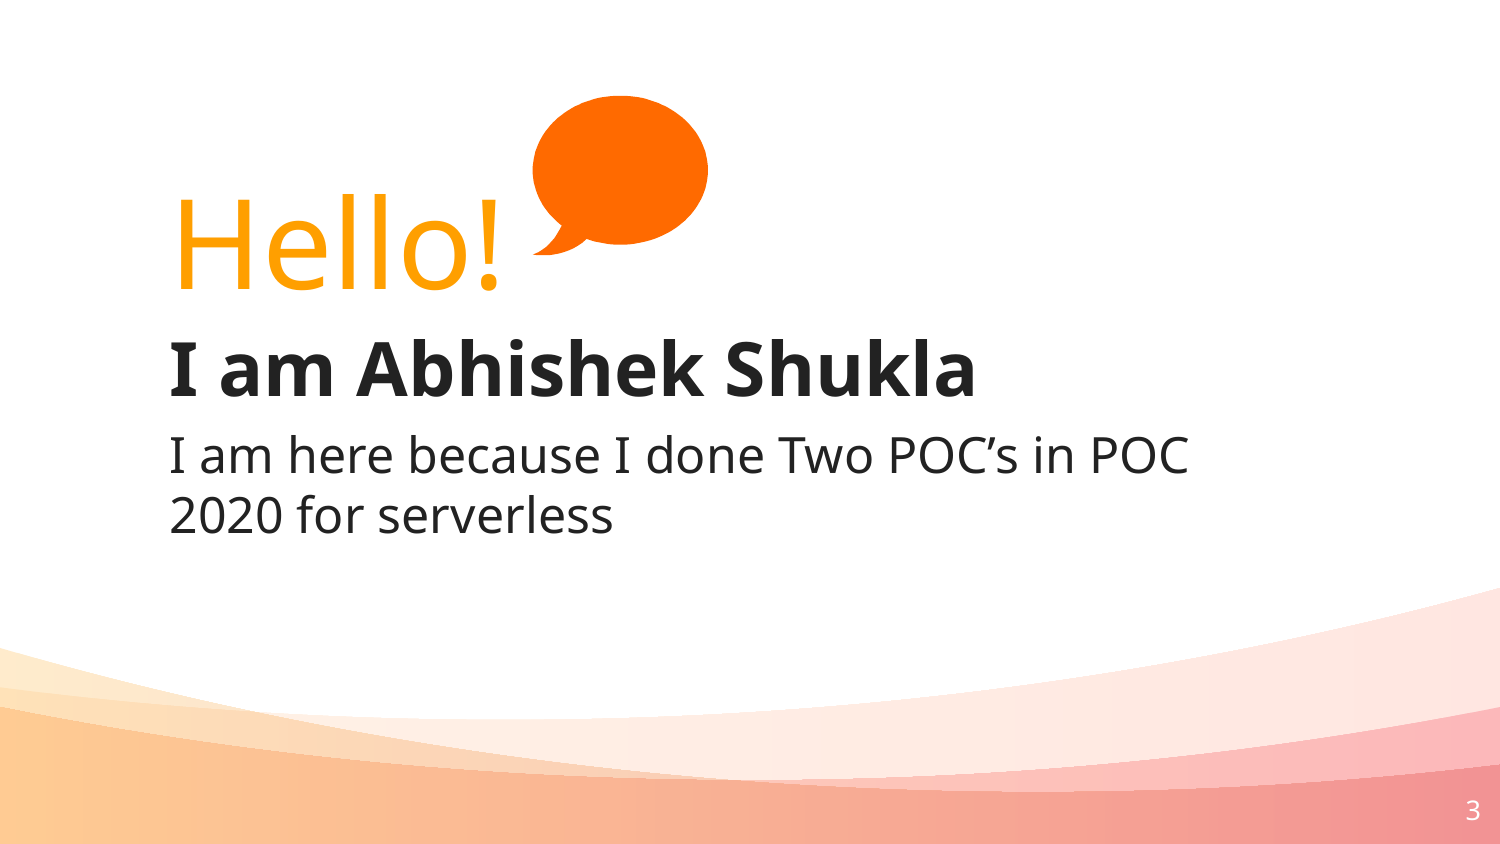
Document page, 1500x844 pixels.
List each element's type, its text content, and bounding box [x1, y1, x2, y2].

slide_number 3 [1391, 779, 1482, 844]
title Hello! [169, 124, 1252, 315]
subtitle I am Abhishek Shukla I am here because I done Two POC’s in POC 2020 for serverless [169, 321, 1252, 631]
text_box [532, 95, 708, 256]
